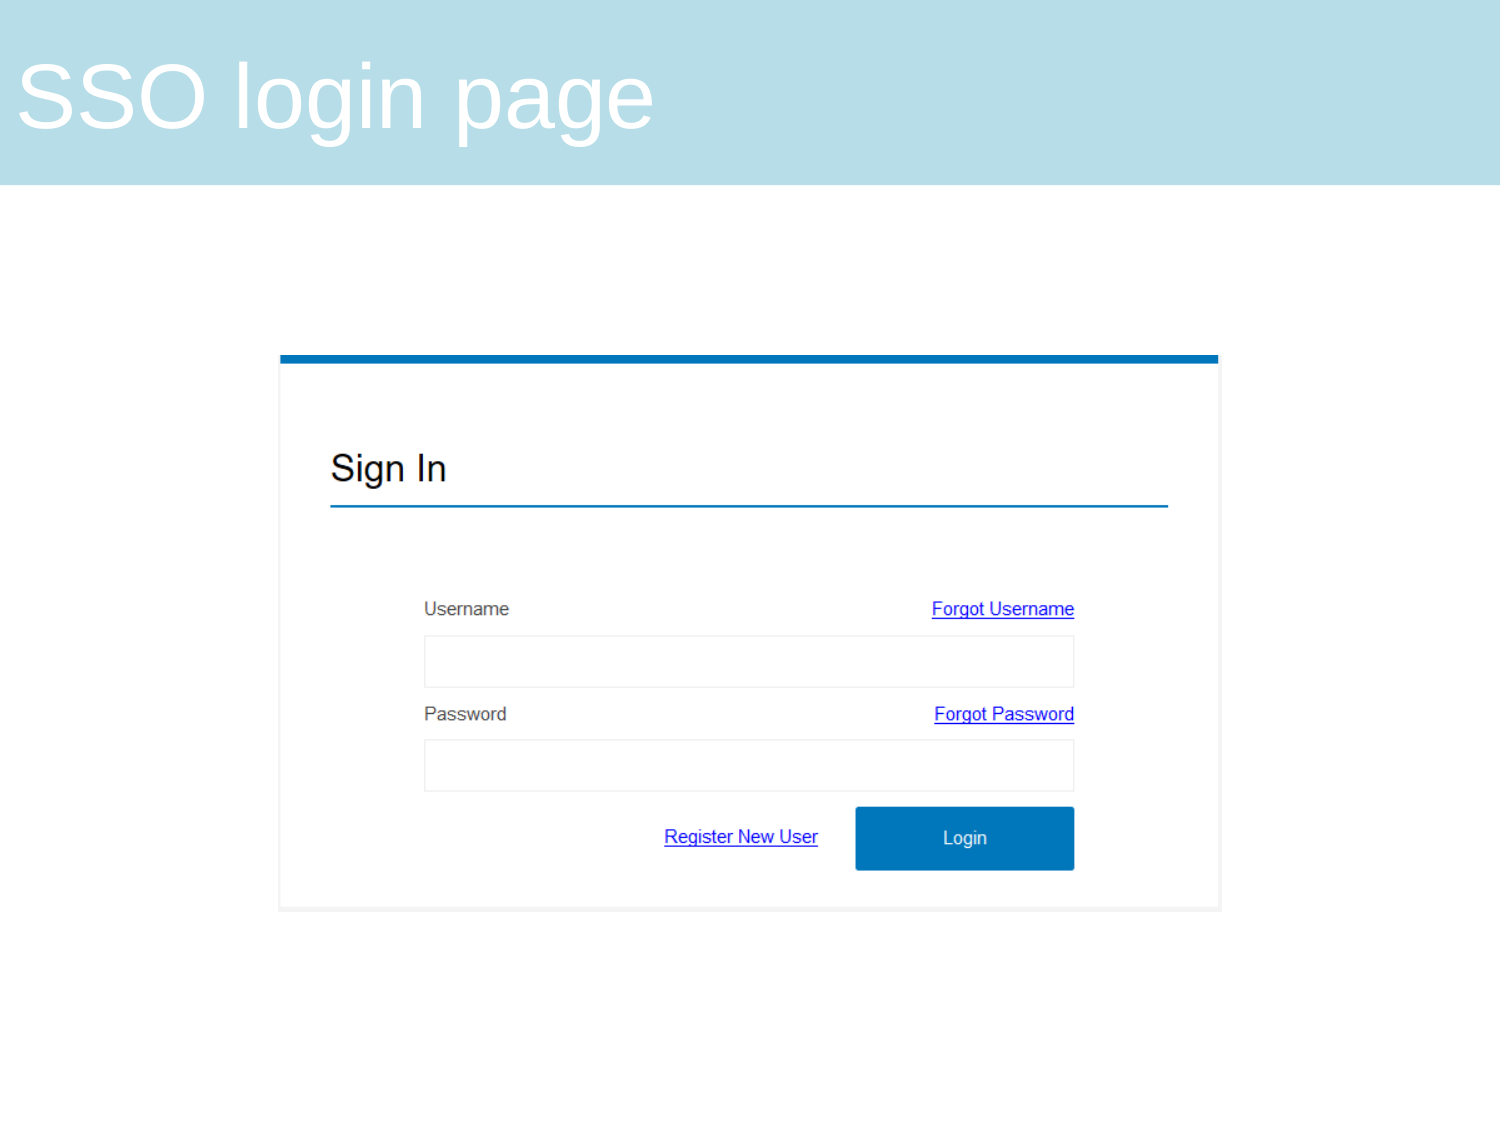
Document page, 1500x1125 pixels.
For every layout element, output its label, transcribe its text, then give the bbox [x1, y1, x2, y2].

title SSO login page [0, 0, 1500, 186]
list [277, 355, 1223, 913]
